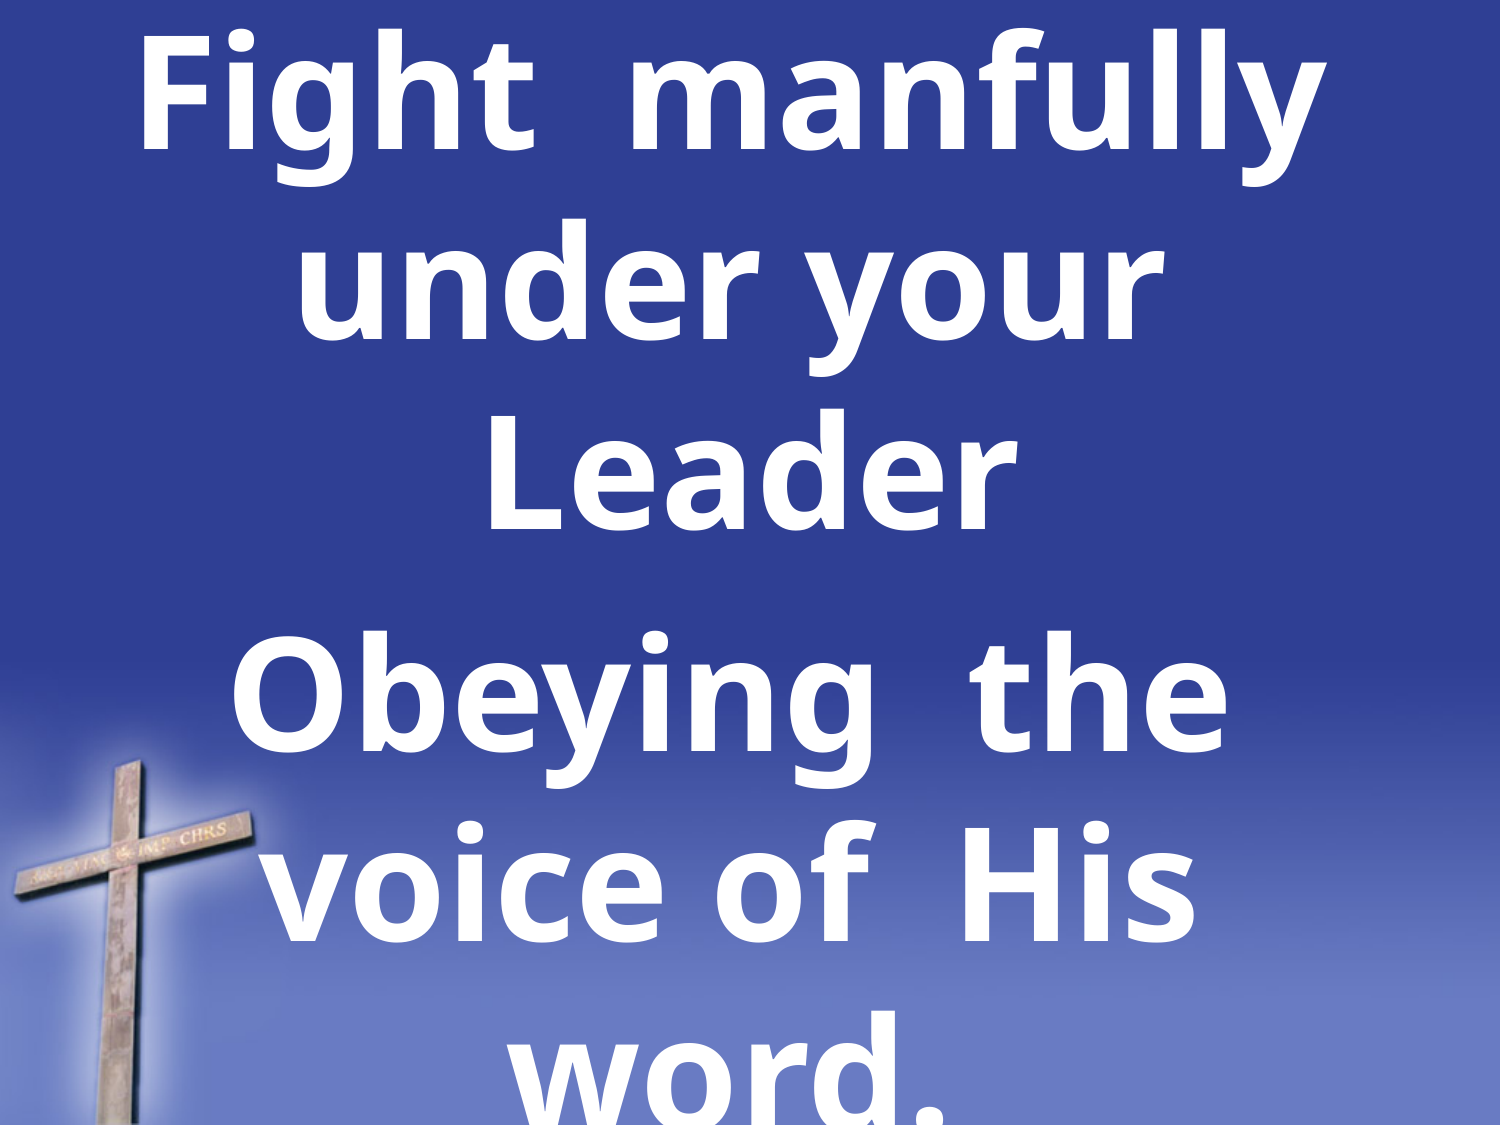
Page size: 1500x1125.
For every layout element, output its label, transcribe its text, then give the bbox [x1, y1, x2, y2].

list Fight manfully under your Leader Obeying the voice of His word. [0, 0, 1500, 1125]
